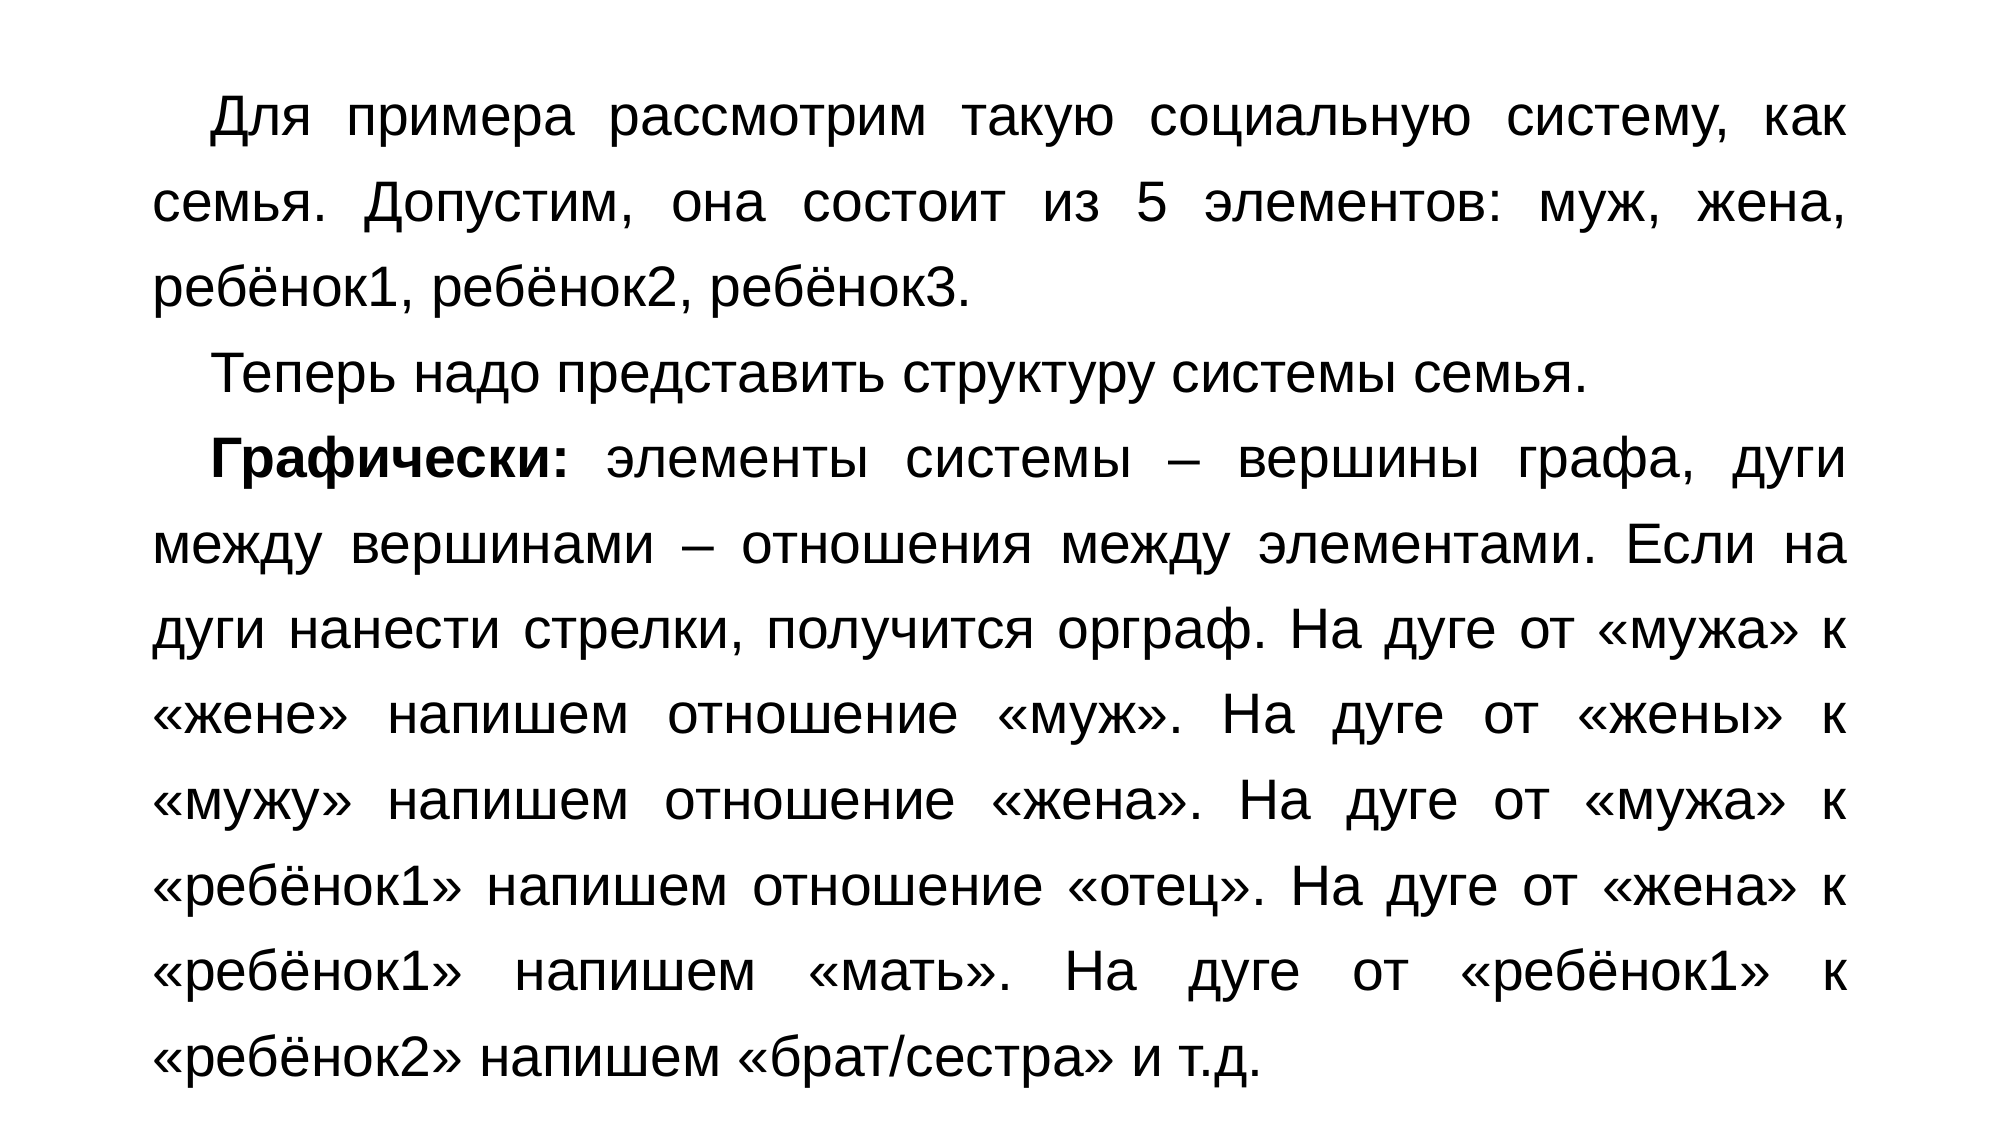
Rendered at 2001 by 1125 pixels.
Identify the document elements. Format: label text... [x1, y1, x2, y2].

list Для примера рассмотрим такую социальную систему, как семья. Допустим, она состоит из 5 элементов: муж, жена, ребёнок1, ребёнок2, ребёнок3. Теперь надо представить структуру системы семья. Графически: элементы системы – вершины графа, дуги между вершинами – отношения между элементами. Если на дуги нанести стрелки, получится орграф. На дуге от «мужа» к «жене» напишем отношение «муж». На дуге от «жены» к «мужу» напишем отношение «жена». На дуге от «мужа» к «ребёнок1» напишем отношение «отец». На дуге от «жена» к «ребёнок1» напишем «мать». На дуге от «ребёнок1» к «ребёнок2» напишем «брат/сестра» и т.д. [137, 53, 1863, 1097]
